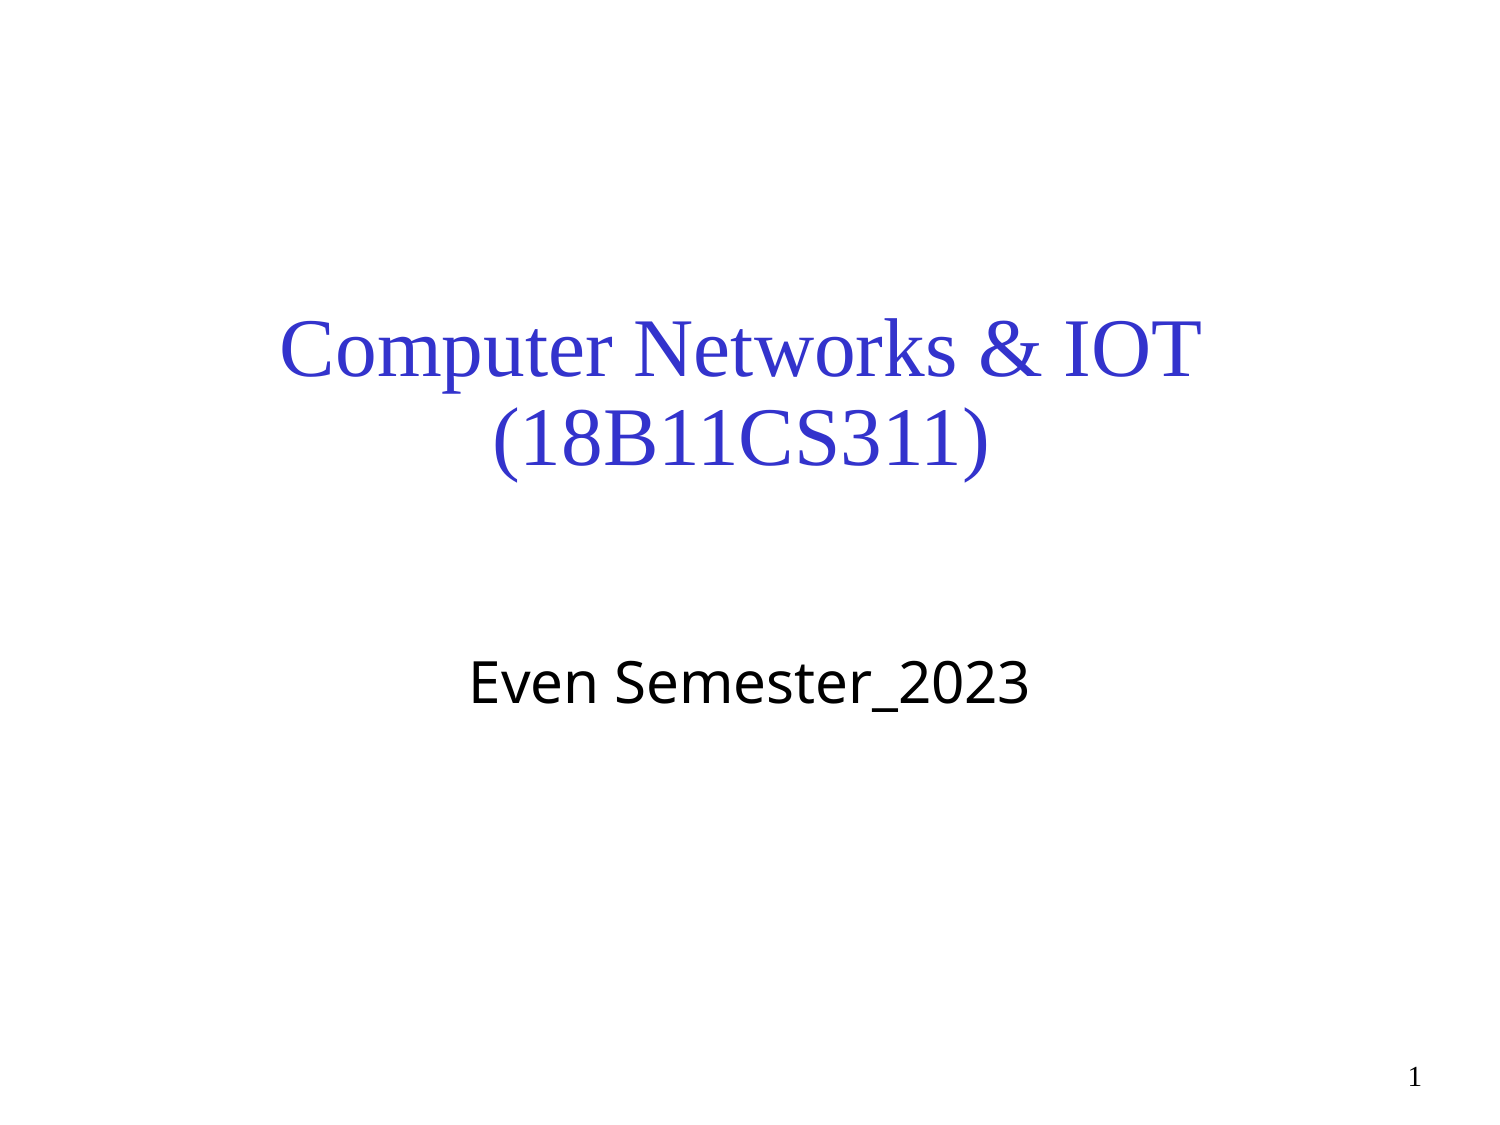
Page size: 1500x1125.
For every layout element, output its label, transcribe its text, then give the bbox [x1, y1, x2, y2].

title Computer Networks & IOT (18B11CS311) [95, 230, 1388, 591]
text_box [1362, 1049, 1438, 1125]
subtitle Even Semester_2023 [225, 637, 1275, 925]
